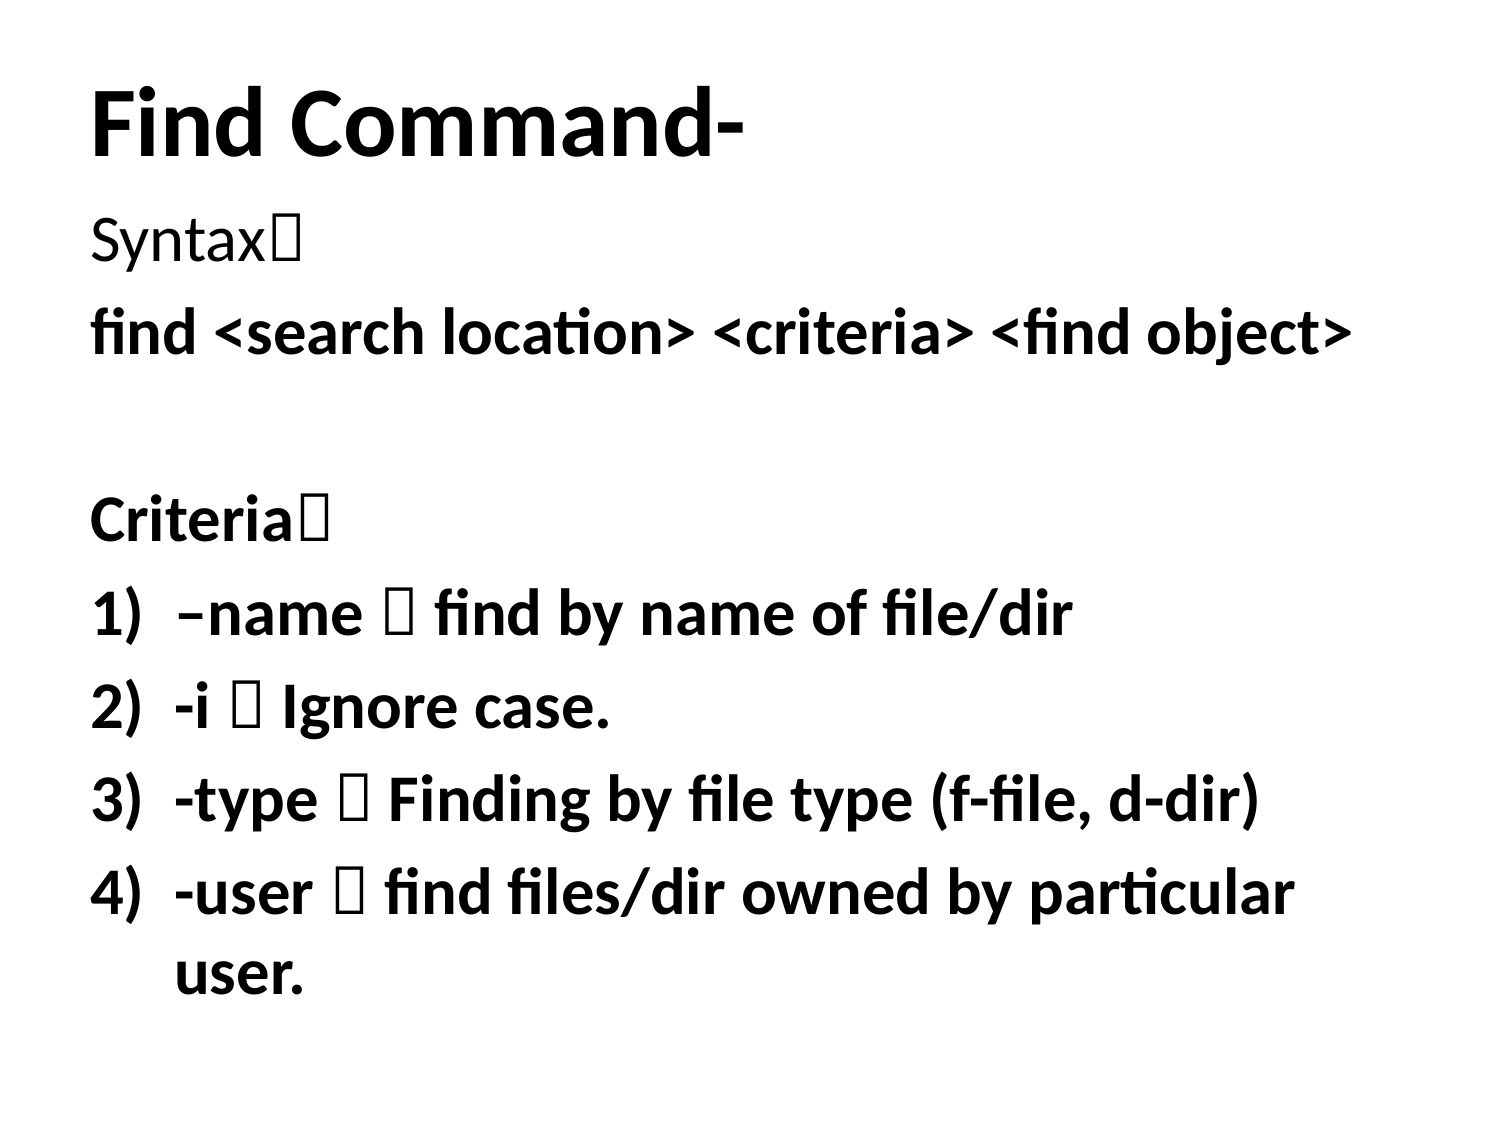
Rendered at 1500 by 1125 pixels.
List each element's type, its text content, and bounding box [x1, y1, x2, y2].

title Find Command- [75, 45, 1425, 187]
list Syntax find <search location> <criteria> <find object> Criteria –name  find by name of file/dir -i  Ignore case. -type  Finding by file type (f-file, d-dir) -user  find files/dir owned by particular user. [75, 187, 1425, 1063]
